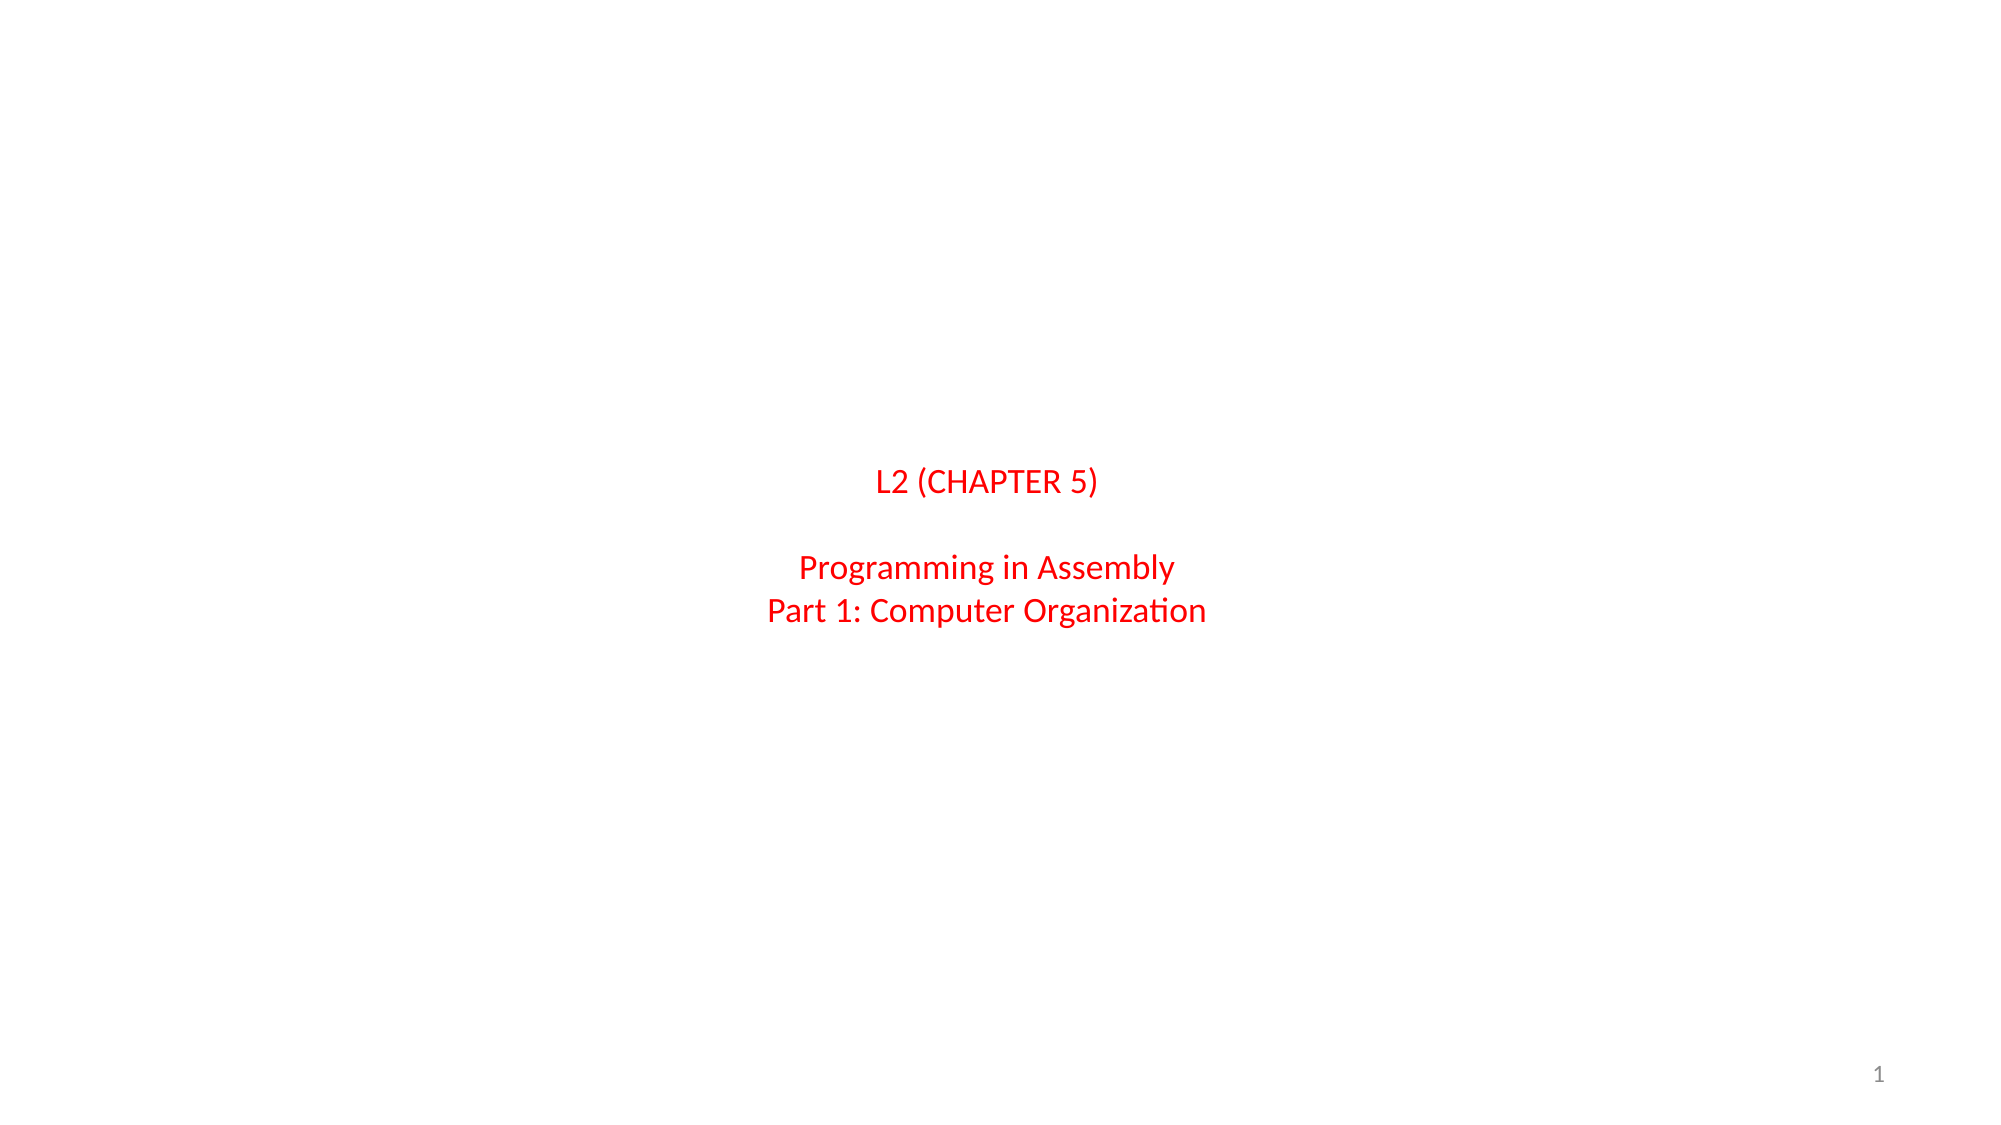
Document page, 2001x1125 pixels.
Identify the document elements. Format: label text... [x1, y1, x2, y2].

title L2 (CHAPTER 5) Programming in Assembly Part 1: Computer Organization [350, 450, 1625, 638]
slide_number 1 [1433, 1042, 1900, 1103]
